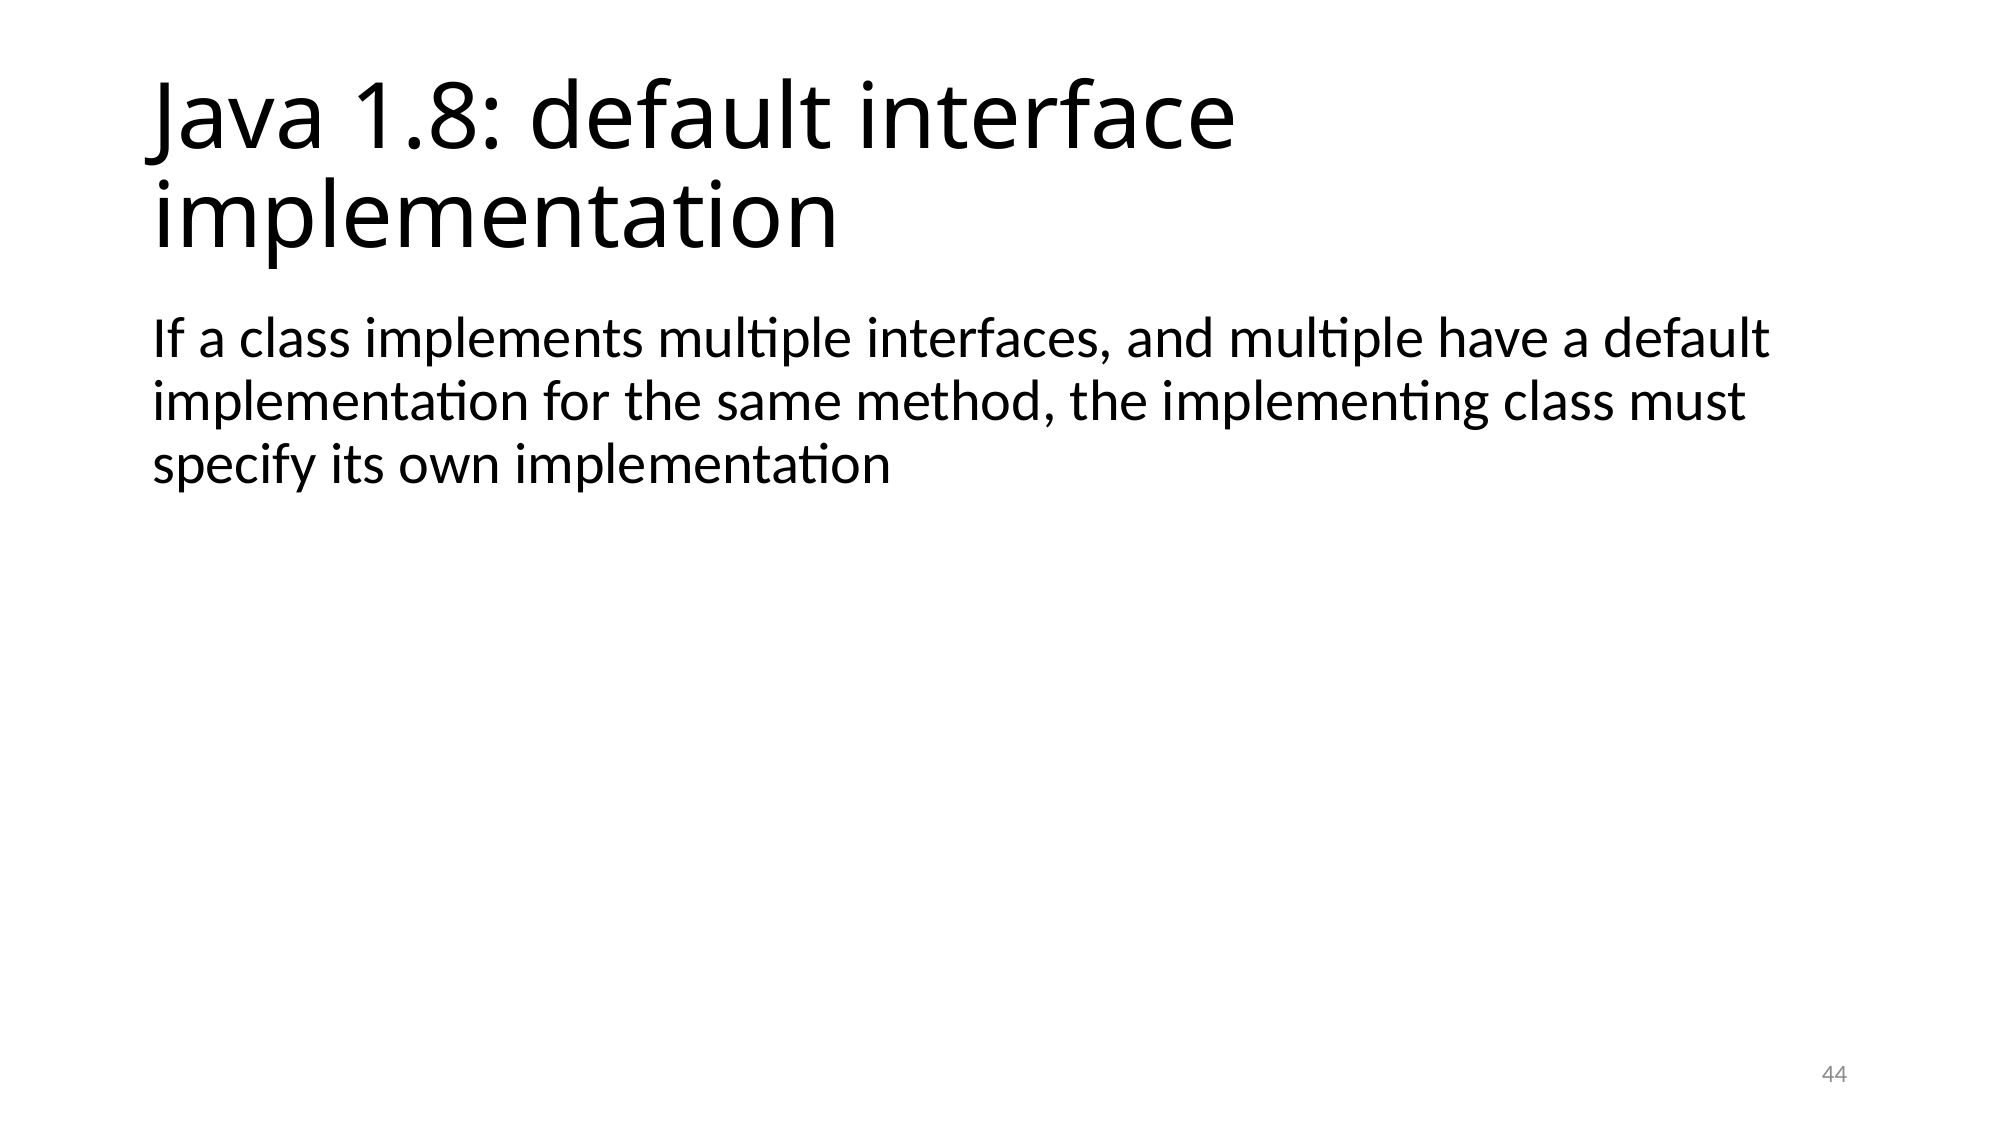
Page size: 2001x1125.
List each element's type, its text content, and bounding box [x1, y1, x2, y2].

list If a class implements multiple interfaces, and multiple have a default implementation for the same method, the implementing class must specify its own implementation [137, 299, 1863, 1014]
title Java 1.8: default interface implementation [137, 59, 1863, 278]
slide_number 44 [1412, 1042, 1863, 1103]
